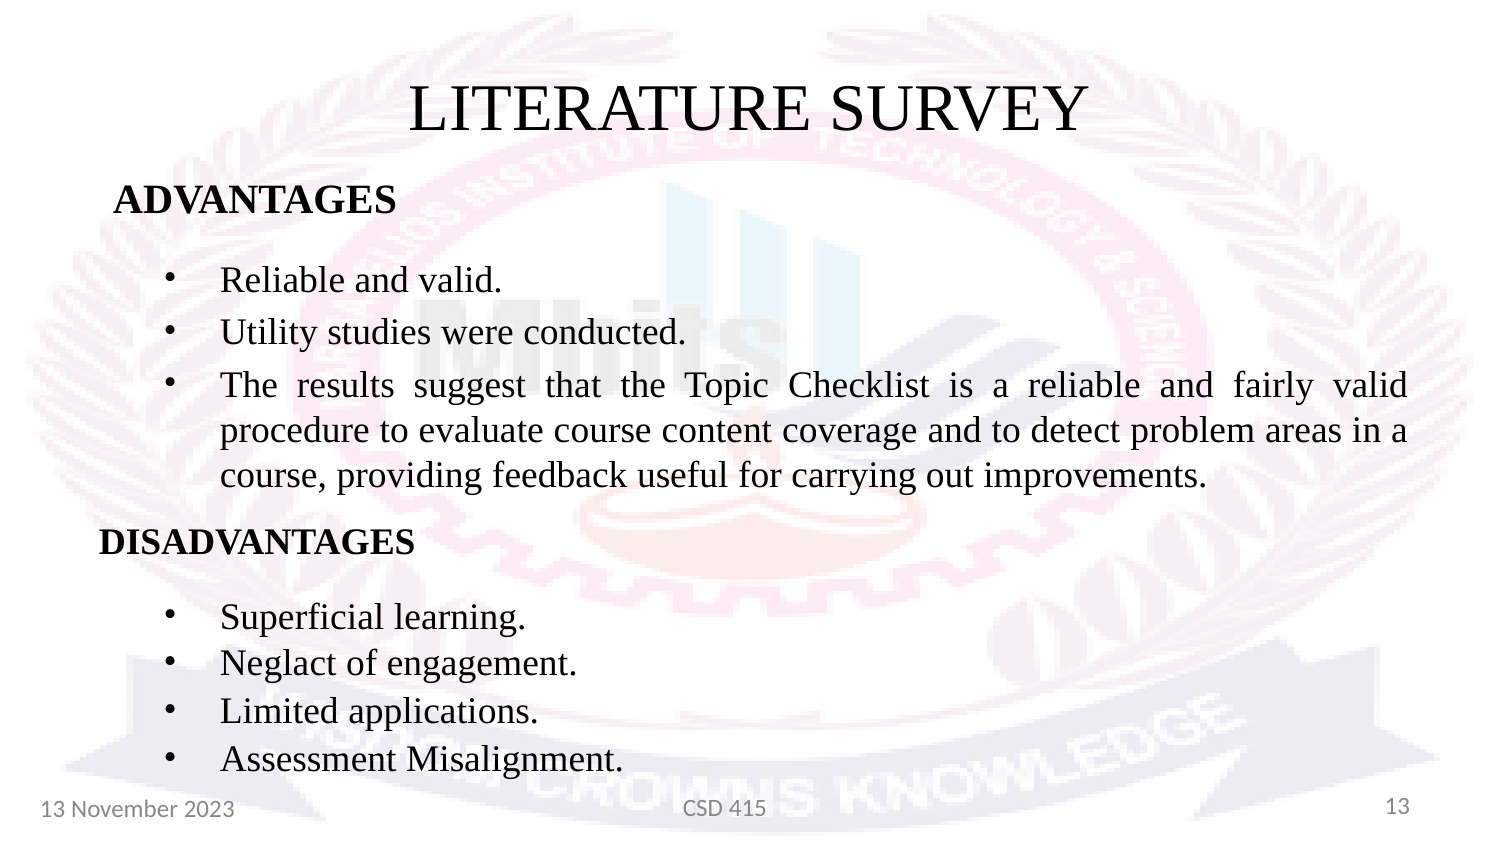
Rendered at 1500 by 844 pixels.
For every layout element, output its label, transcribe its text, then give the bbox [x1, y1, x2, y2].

text_box Superficial learning. Neglact of engagement. Limited applications. Assessment Misalignment. [129, 589, 1445, 844]
title LITERATURE SURVEY [75, 33, 1425, 175]
text_box ADVANTAGES [97, 156, 1158, 237]
list Reliable and valid. Utility studies were conducted. The results suggest that the Topic Checklist is a reliable and fairly valid procedure to evaluate course content coverage and to detect problem areas in a course, providing feedback useful for carrying out improvements. [129, 247, 1425, 501]
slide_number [24, 784, 129, 830]
text_box DISADVANTAGES [84, 531, 1434, 568]
